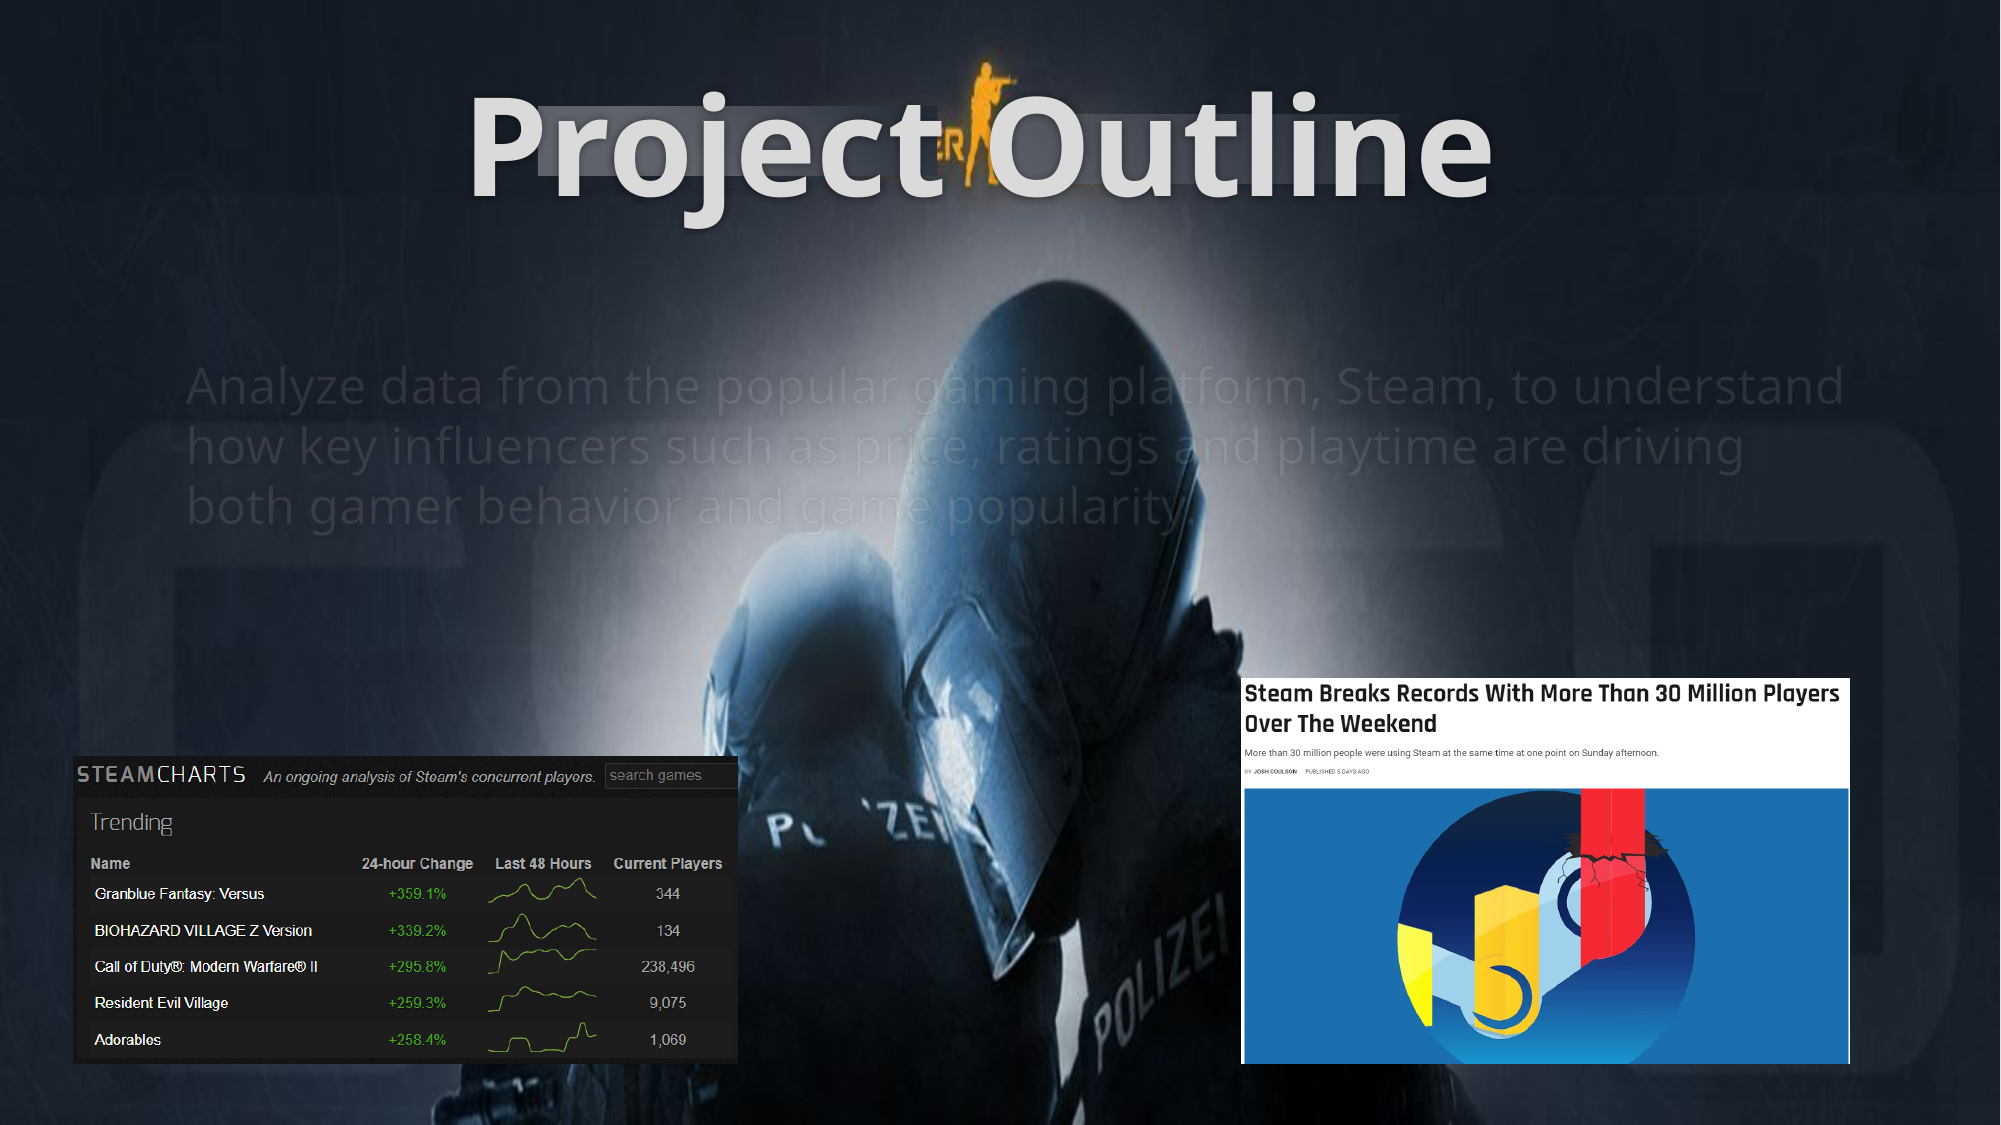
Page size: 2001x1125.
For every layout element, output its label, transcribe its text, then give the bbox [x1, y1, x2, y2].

title Project Outline [131, 61, 1830, 221]
picture [0, 0, 2001, 1125]
list Analyze data from the popular gaming platform, Steam, to understand how key influencers such as price, ratings and playtime are driving both gamer behavior and game popularity. [170, 346, 1869, 547]
